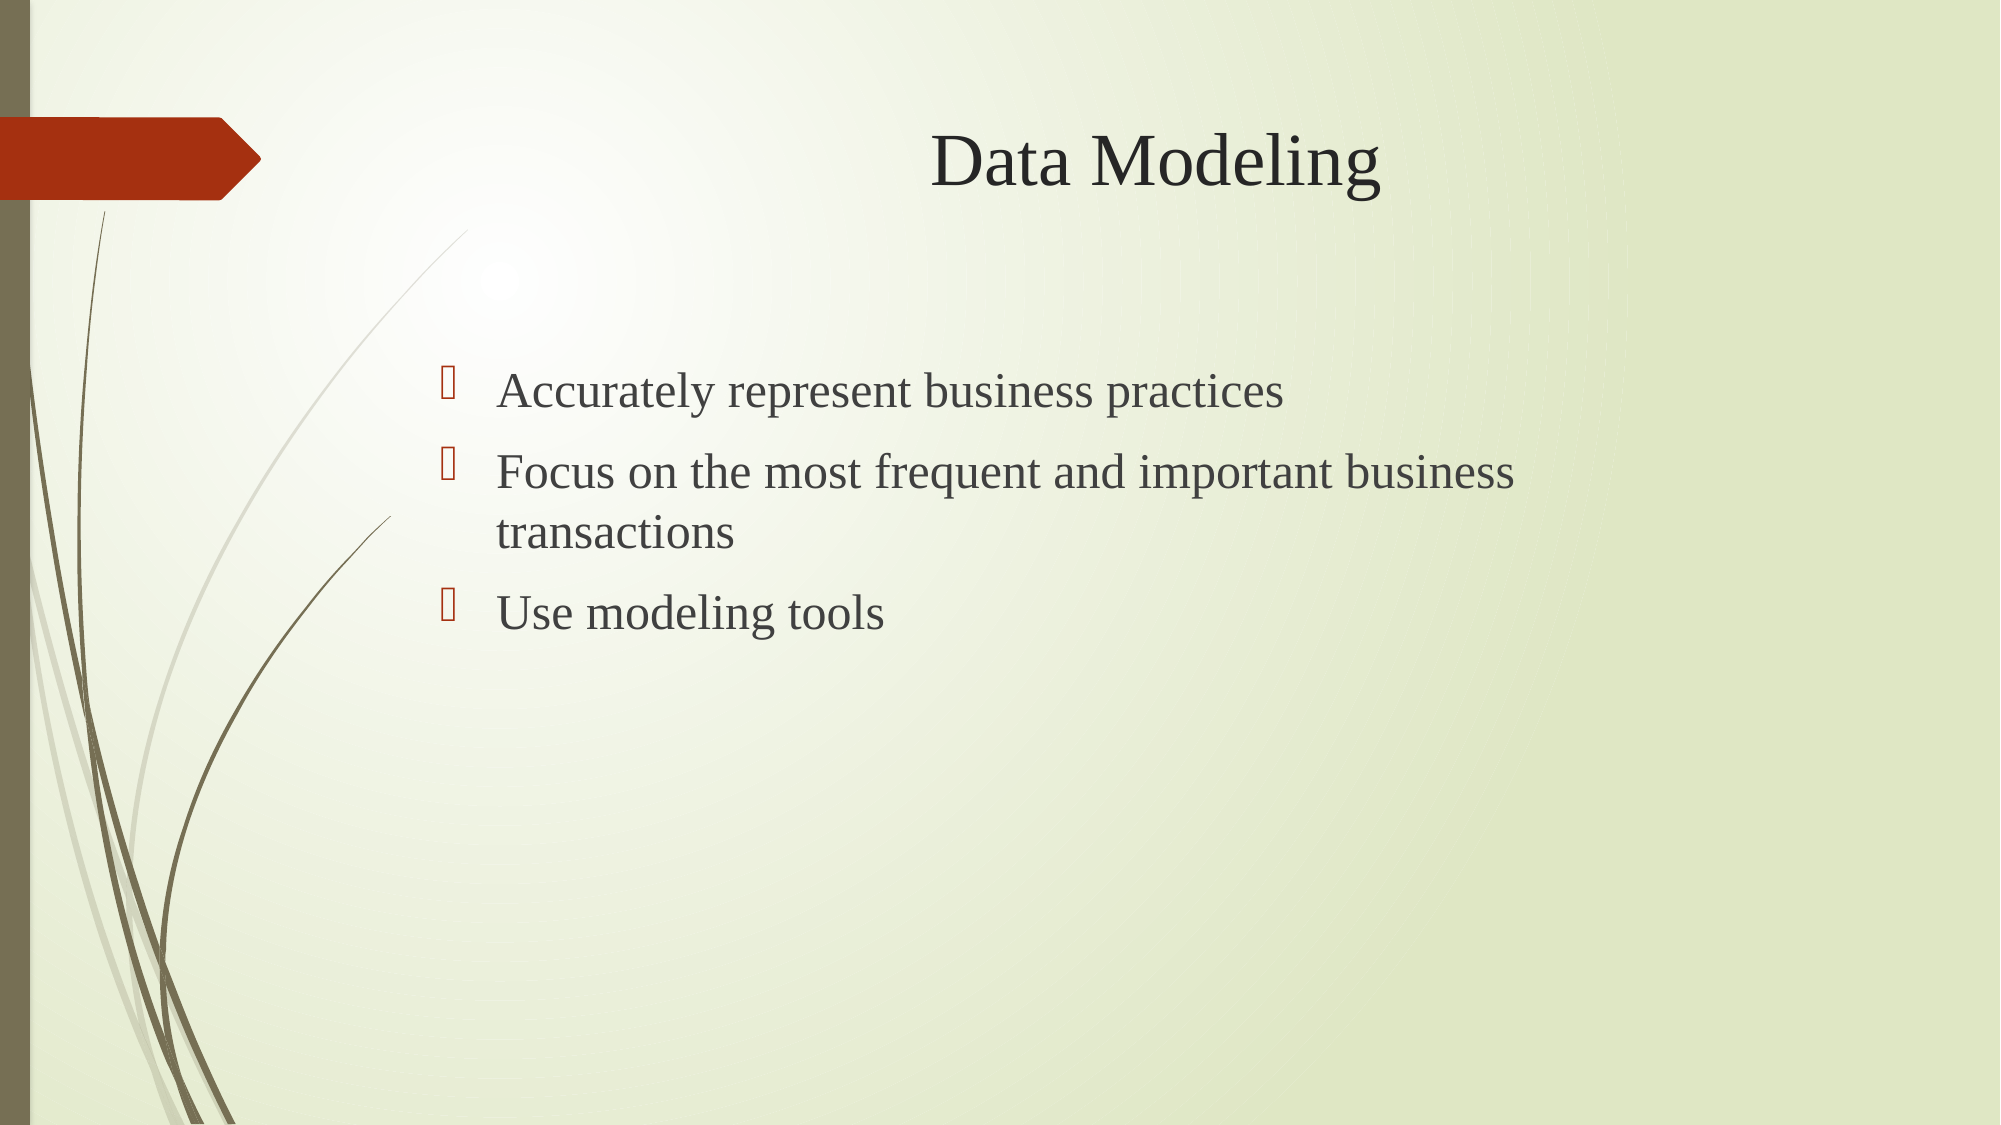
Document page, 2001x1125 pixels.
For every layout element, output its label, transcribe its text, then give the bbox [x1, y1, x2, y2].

list Accurately represent business practices Focus on the most frequent and important business transactions Use modeling tools [424, 350, 1888, 970]
title Data Modeling [425, 102, 1888, 313]
